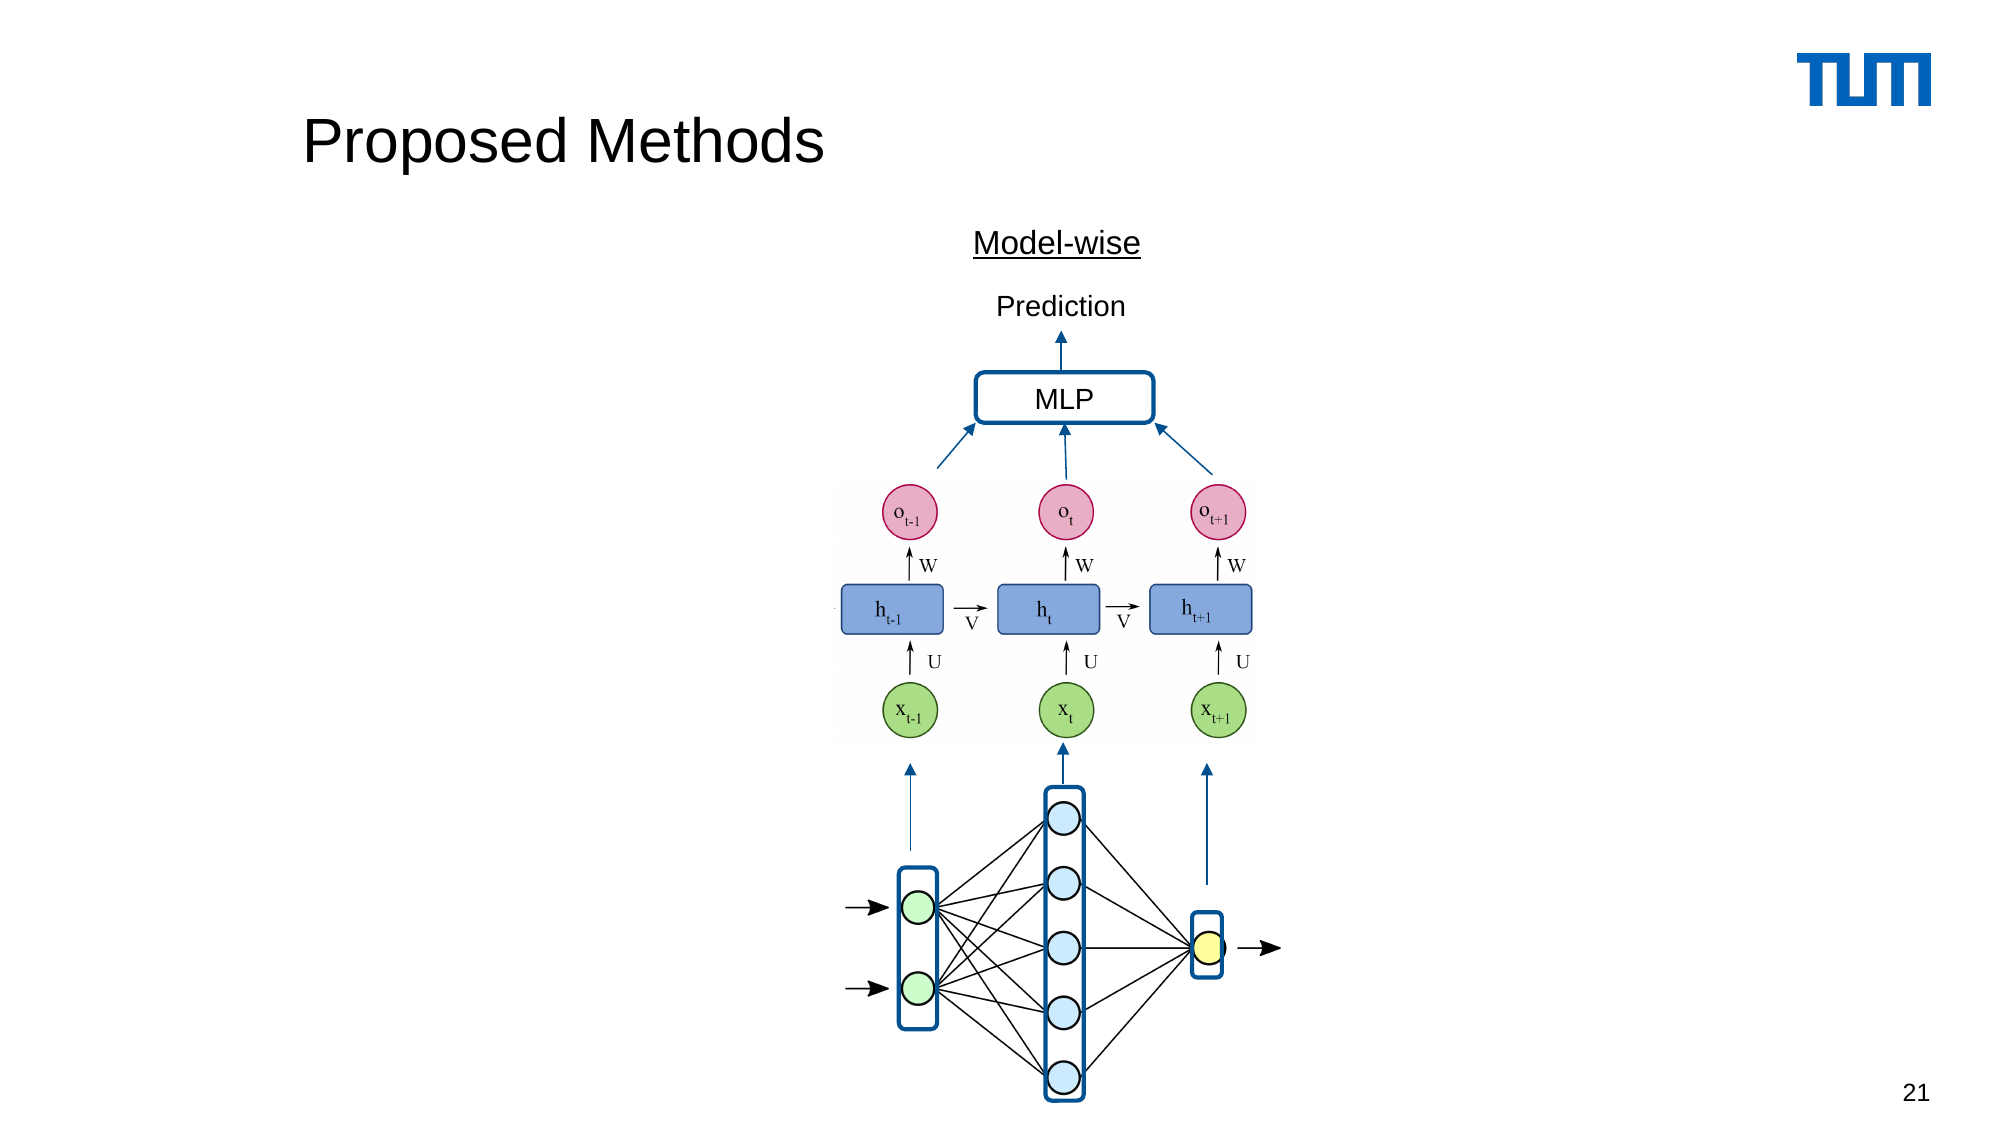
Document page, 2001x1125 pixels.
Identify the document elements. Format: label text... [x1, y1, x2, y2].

text_box MLP [973, 370, 1156, 425]
slide_number 21 [1481, 1061, 1931, 1122]
picture [834, 480, 1257, 746]
picture [1797, 53, 1931, 106]
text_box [1154, 422, 1213, 476]
text_box Prediction [969, 279, 1153, 330]
title Proposed Methods [302, 95, 1698, 177]
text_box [936, 422, 976, 469]
picture [821, 786, 1306, 1110]
list Model-wise [898, 216, 1369, 987]
